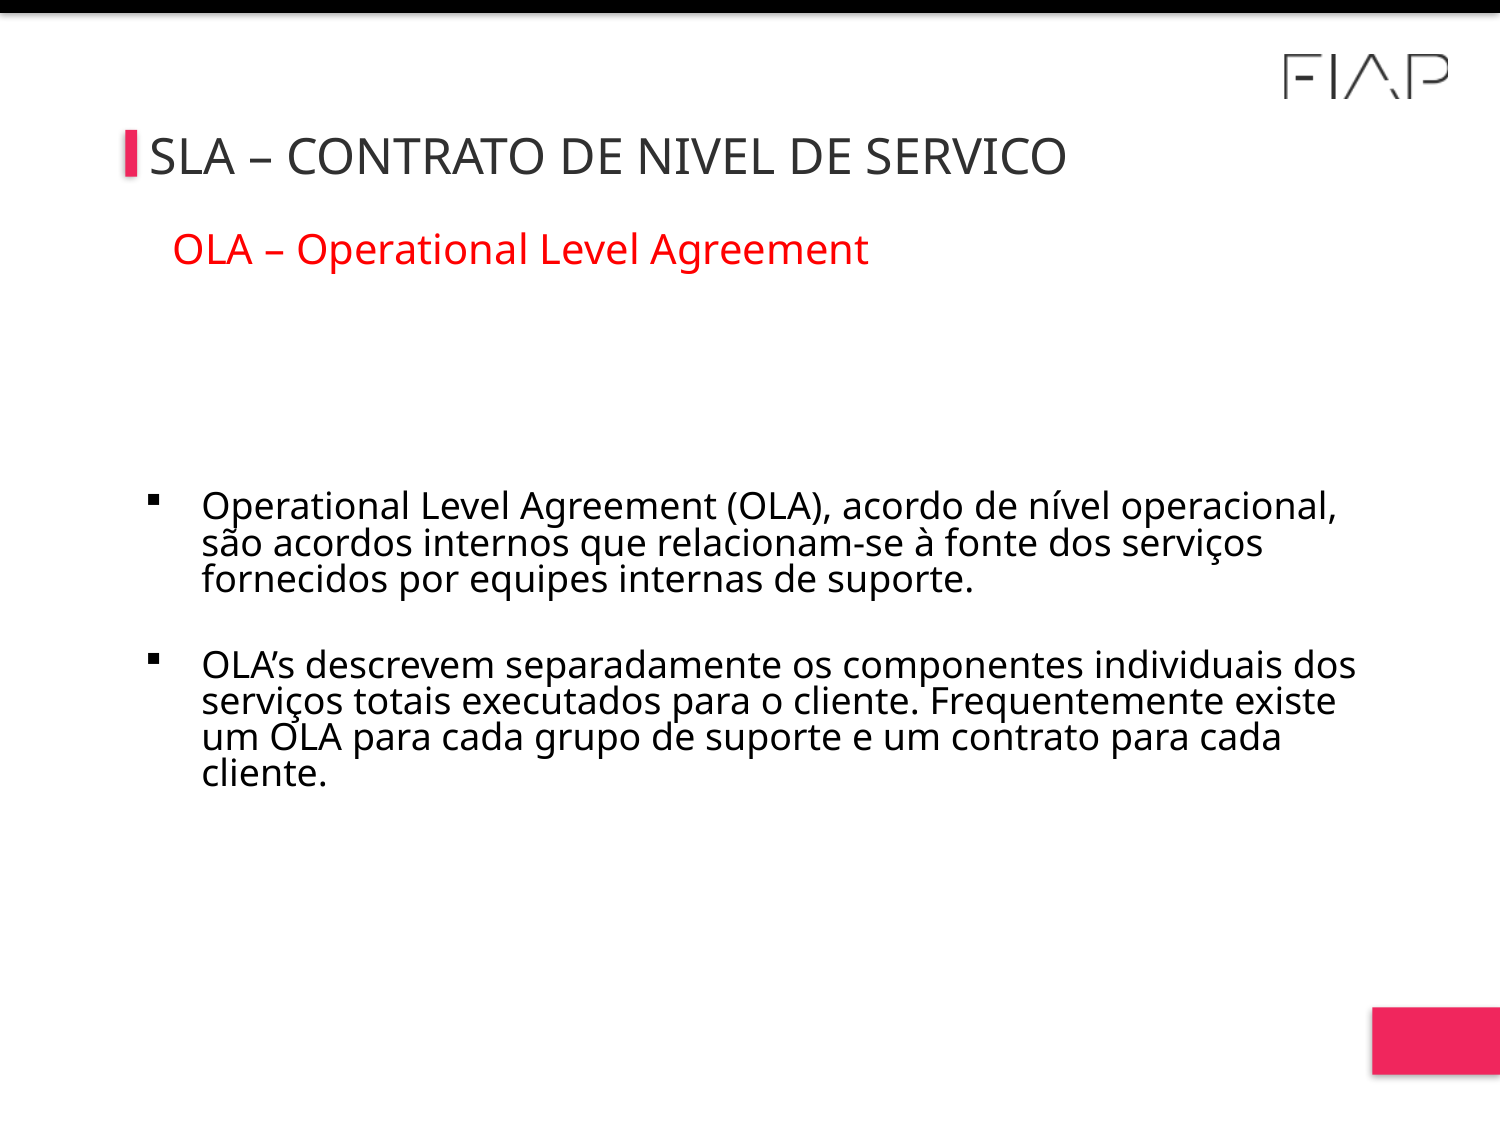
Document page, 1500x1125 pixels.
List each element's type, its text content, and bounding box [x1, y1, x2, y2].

text_box [0, 0, 1500, 14]
text_box Operational Level Agreement (OLA), acordo de nível operacional, são acordos internos que relacionam-se à fonte dos serviços fornecidos por equipes internas de suporte. OLA’s descrevem separadamente os componentes individuais dos serviços totais executados para o cliente. Frequentemente existe um OLA para cada grupo de suporte e um contrato para cada cliente. [130, 483, 1377, 831]
text_box [1372, 1007, 1500, 1075]
picture [1283, 53, 1449, 99]
title OLA – Operational Level Agreement [157, 187, 1377, 307]
text_box [125, 129, 134, 177]
text_box SLA – CONTRATO DE NIVEL DE SERVICO [134, 124, 1357, 194]
